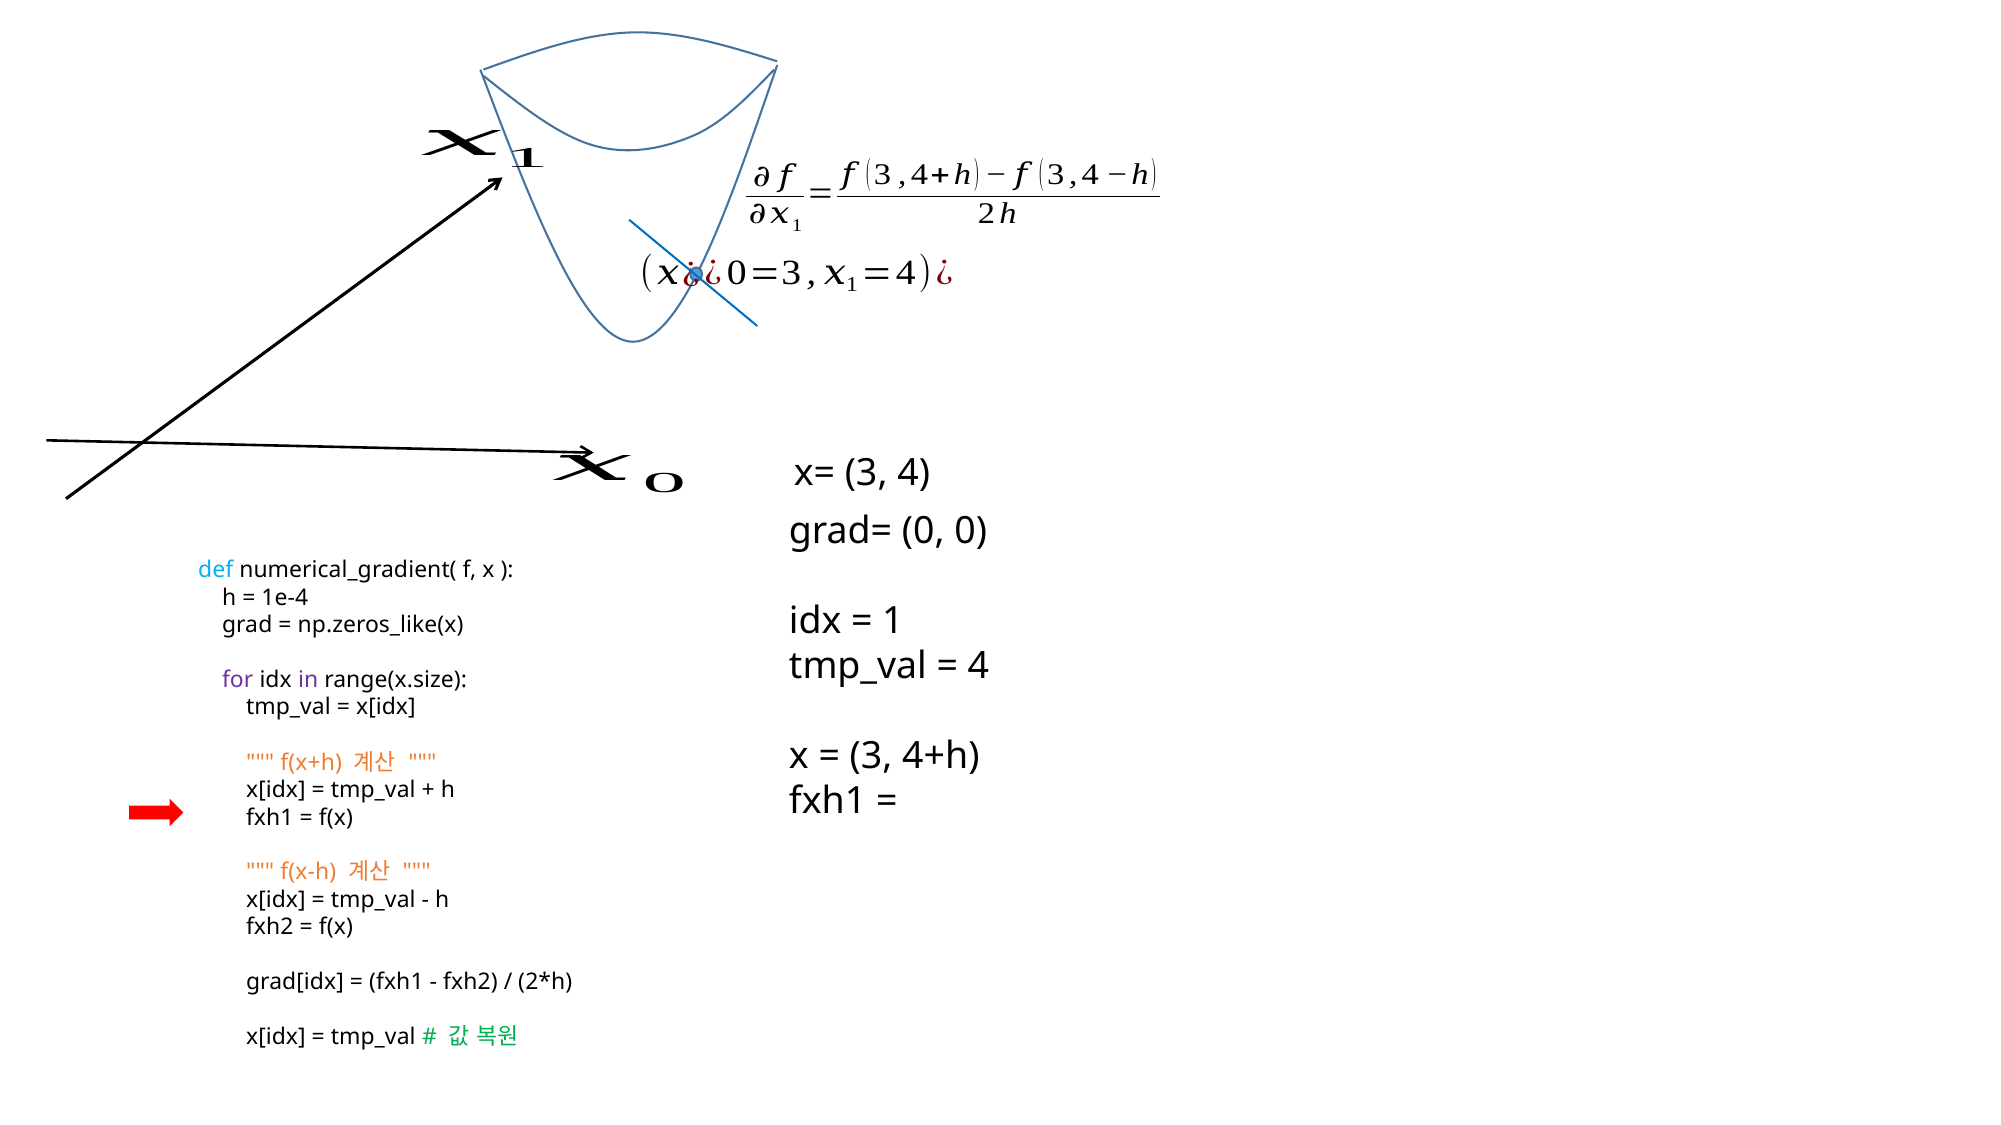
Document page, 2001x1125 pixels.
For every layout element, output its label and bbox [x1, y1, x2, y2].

text_box [46, 32, 1162, 1091]
